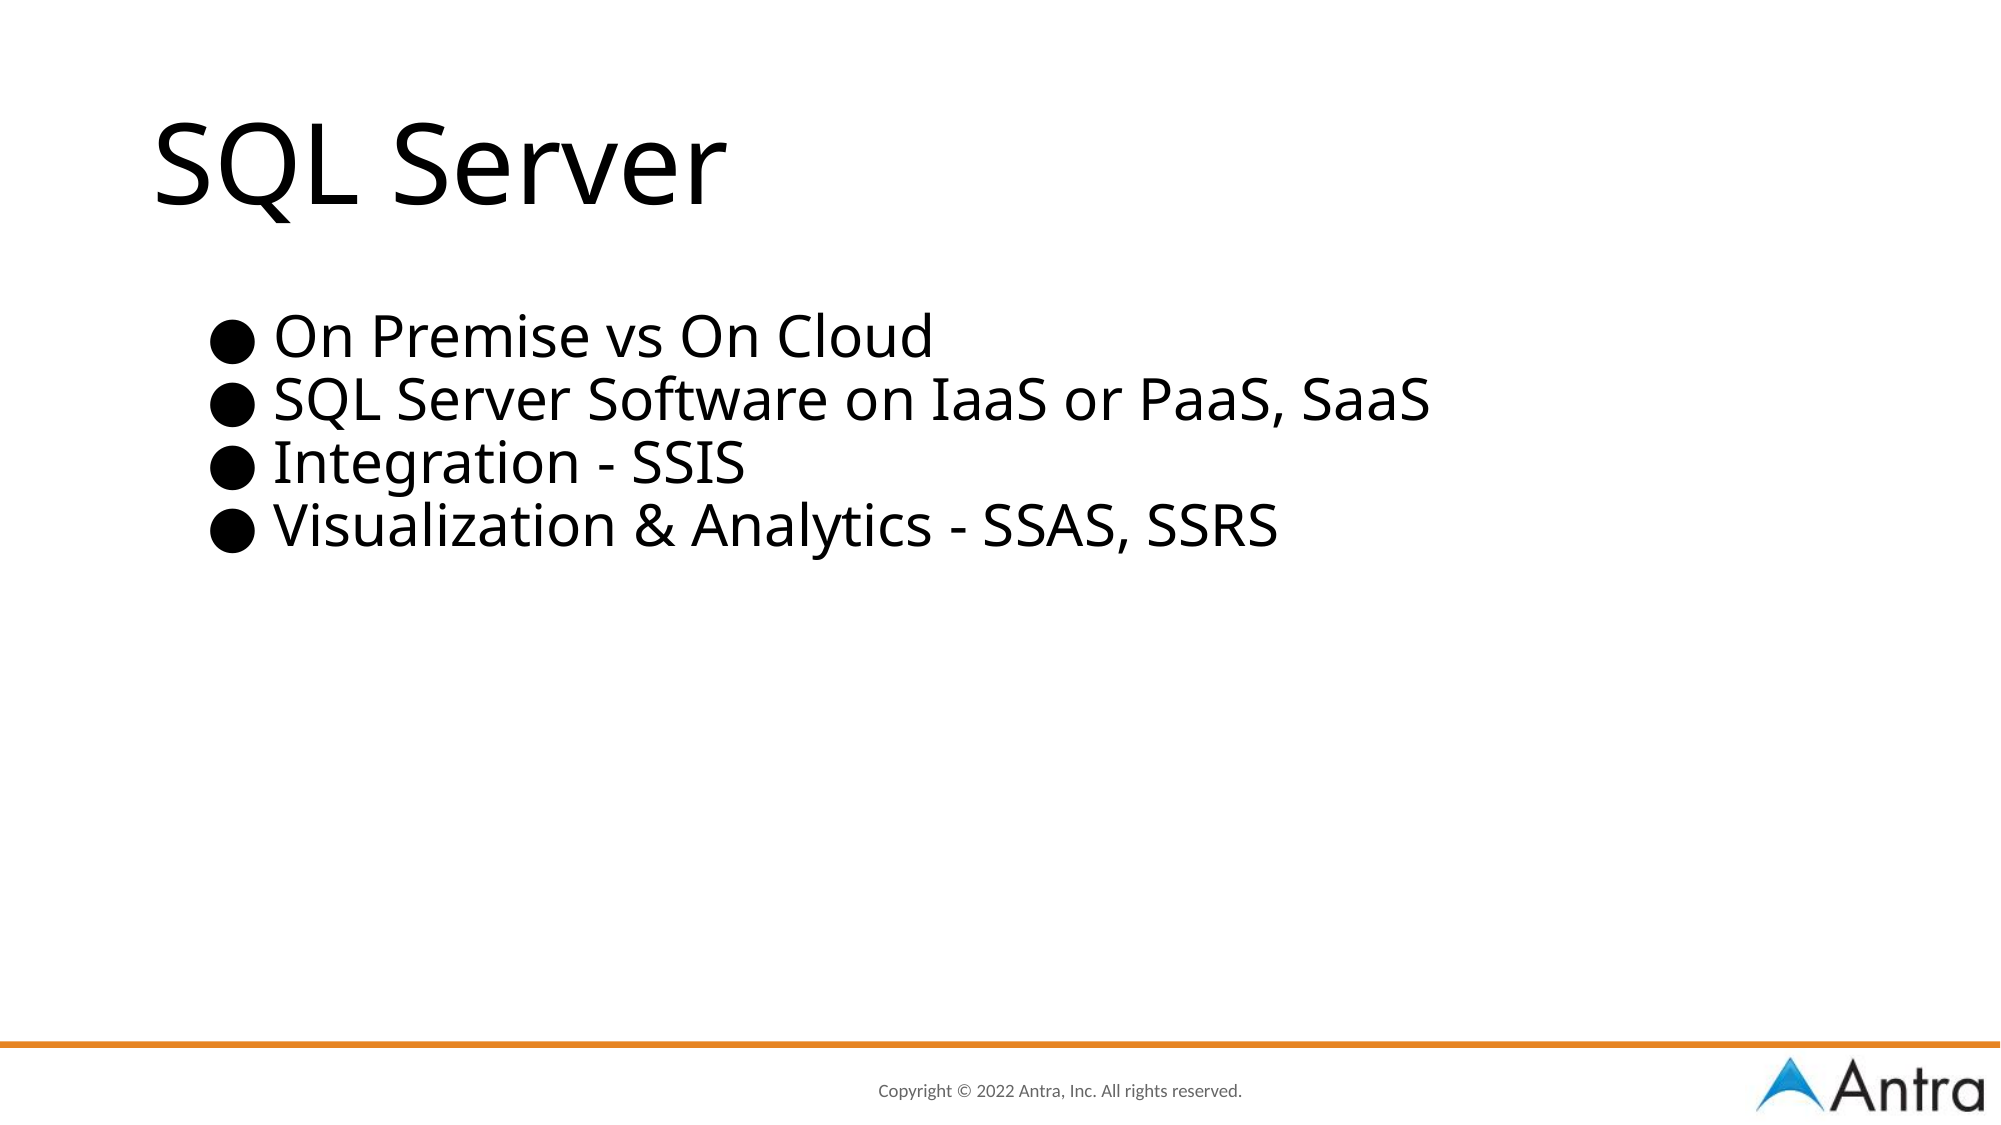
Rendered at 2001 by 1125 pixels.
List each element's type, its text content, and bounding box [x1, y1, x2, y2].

text_box On Premise vs On Cloud SQL Server Software on IaaS or PaaS, SaaS Integration - SSIS Visualization & Analytics - SSAS, SSRS [183, 299, 1863, 1014]
text_box SQL Server [137, 59, 1863, 278]
picture [1745, 1048, 1994, 1122]
